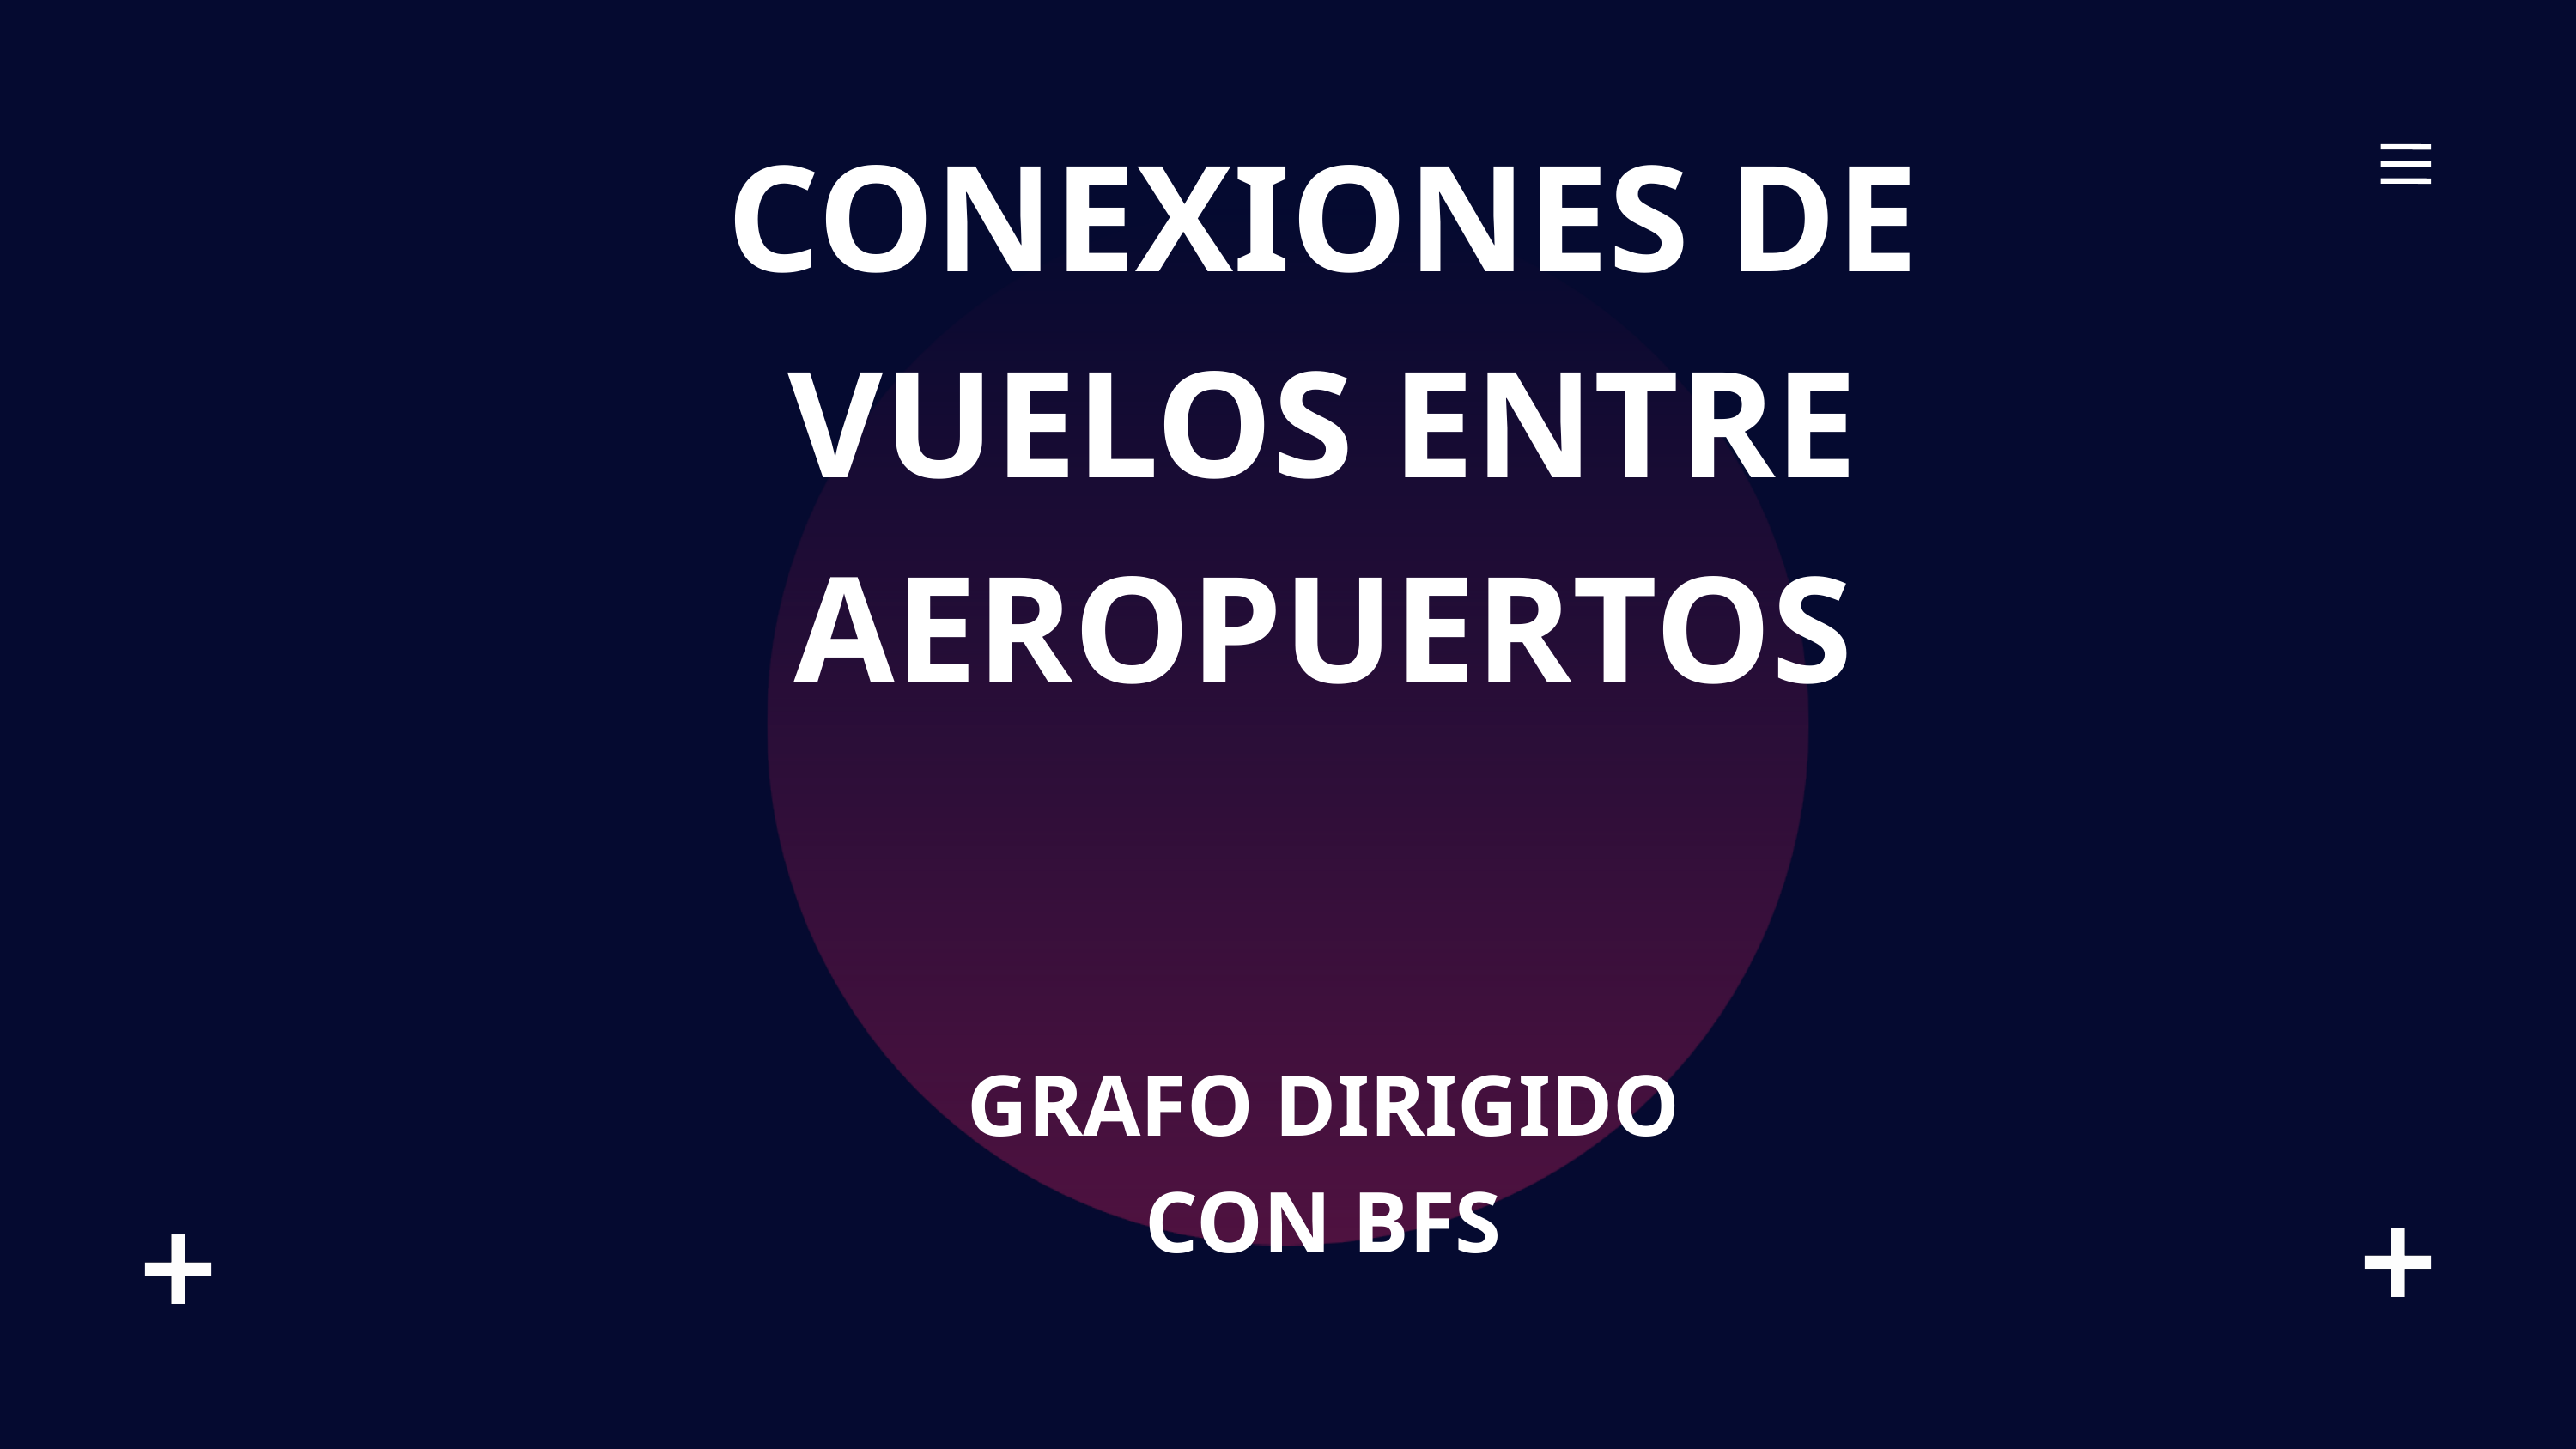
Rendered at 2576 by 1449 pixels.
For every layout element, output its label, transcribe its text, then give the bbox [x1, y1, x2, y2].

text_box [2364, 1228, 2432, 1297]
text_box [767, 712, 1809, 1246]
text_box [144, 1234, 212, 1304]
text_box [2380, 144, 2432, 184]
text_box GRAFO DIRIGIDO CON BFS [908, 1034, 1738, 1270]
text_box CONEXIONES DE VUELOS ENTRE AEROPUERTOS [623, 95, 2023, 712]
